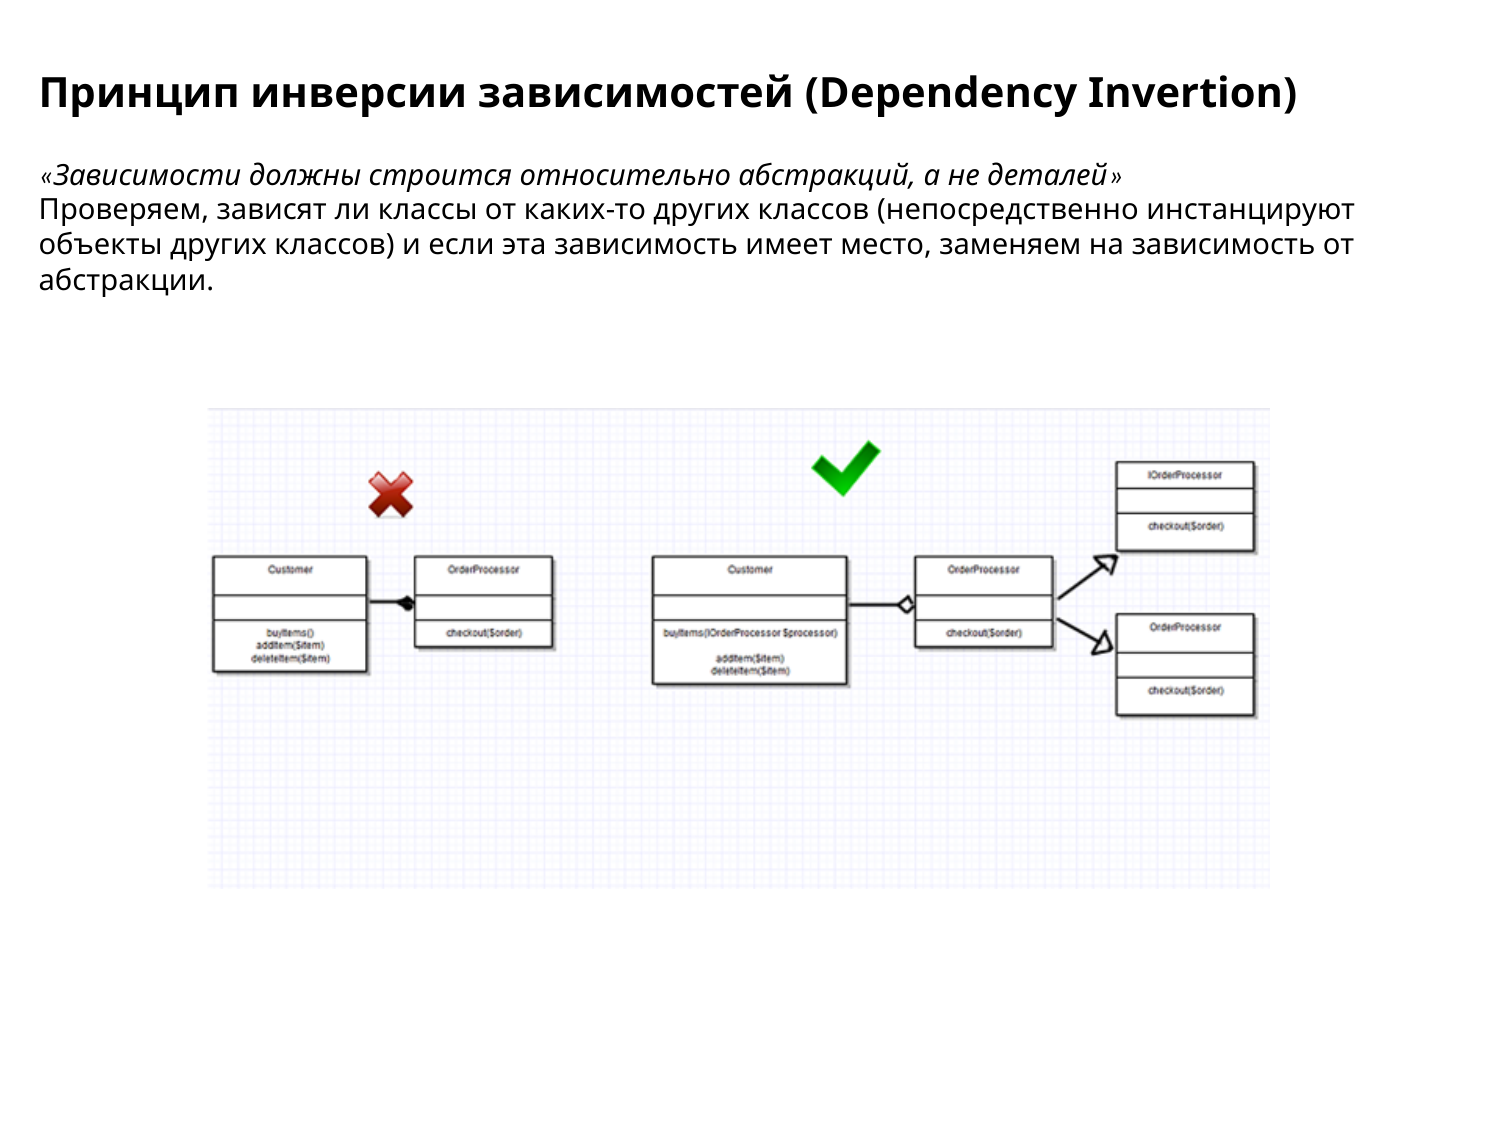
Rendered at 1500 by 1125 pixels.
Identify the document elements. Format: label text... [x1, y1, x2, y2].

text_box Принцип инверсии зависимостей (Dependency Invertion) «Зависимости должны строится относительно абстракций, а не деталей» Проверяем, зависят ли классы от каких-то других классов (непосредственно инстанцируют объекты других классов) и если эта зависимость имеет место, заменяем на зависимость от абстракции. [23, 58, 1483, 304]
picture [206, 408, 1270, 889]
